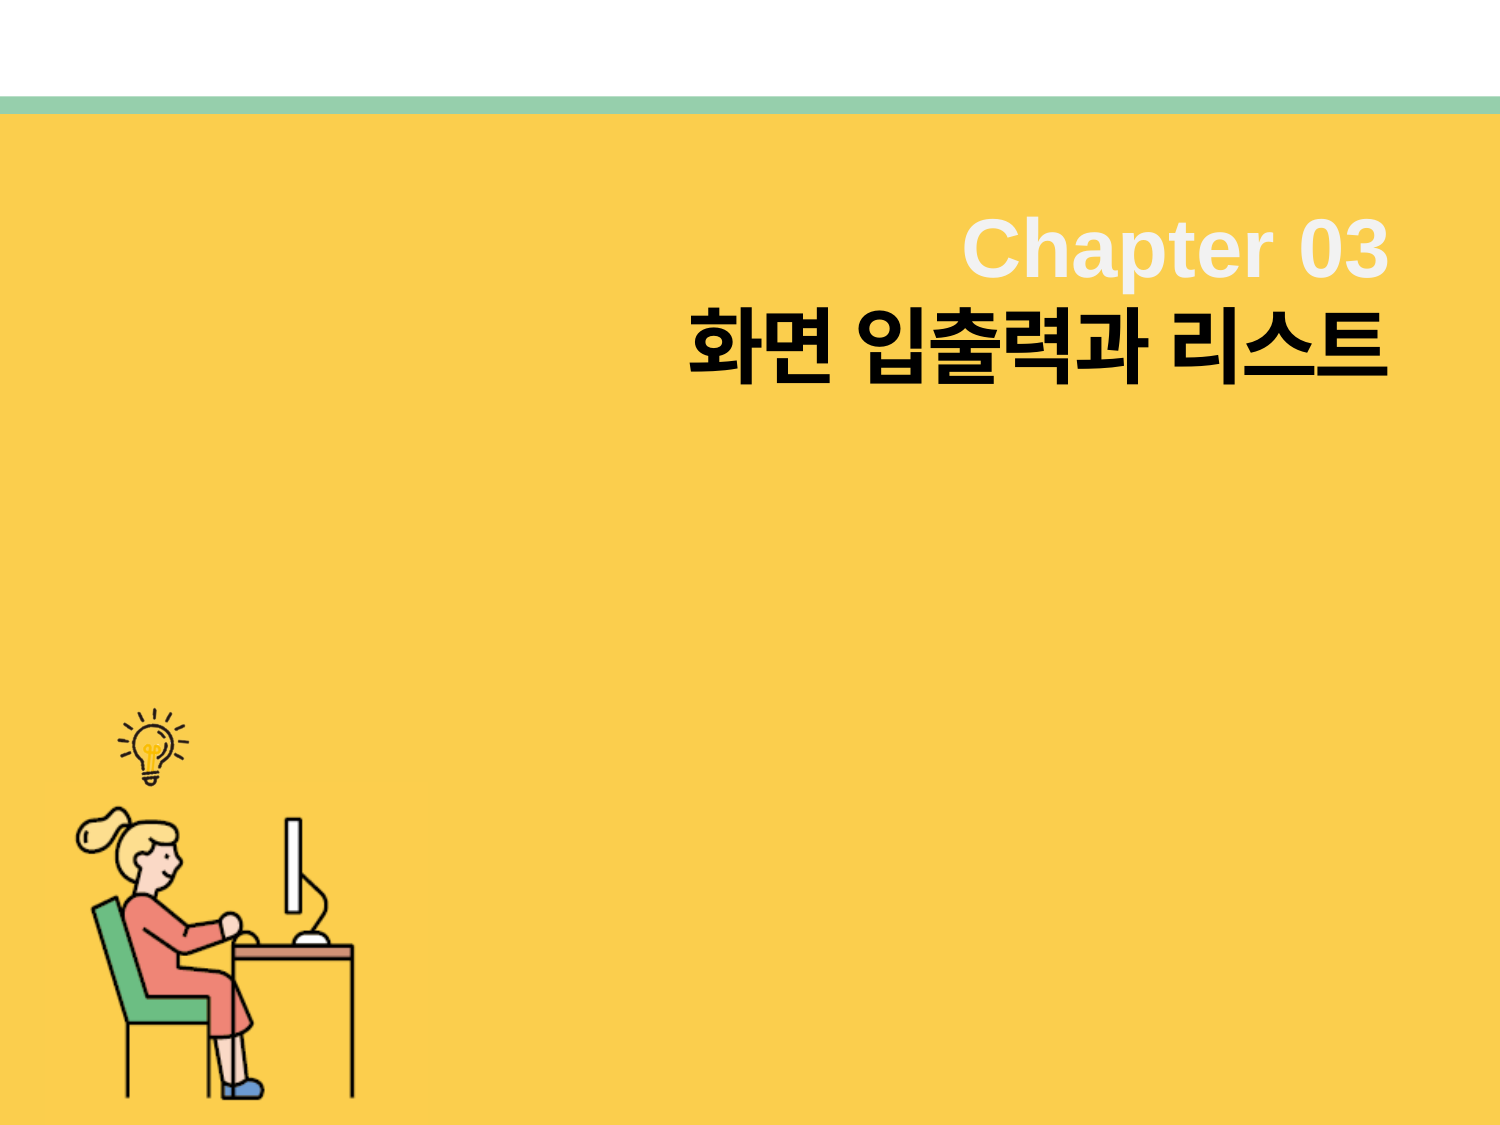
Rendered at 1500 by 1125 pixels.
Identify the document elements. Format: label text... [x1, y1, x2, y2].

picture [45, 701, 428, 1125]
text_box Chapter 03 화면 입출력과 리스트 [672, 137, 1406, 402]
